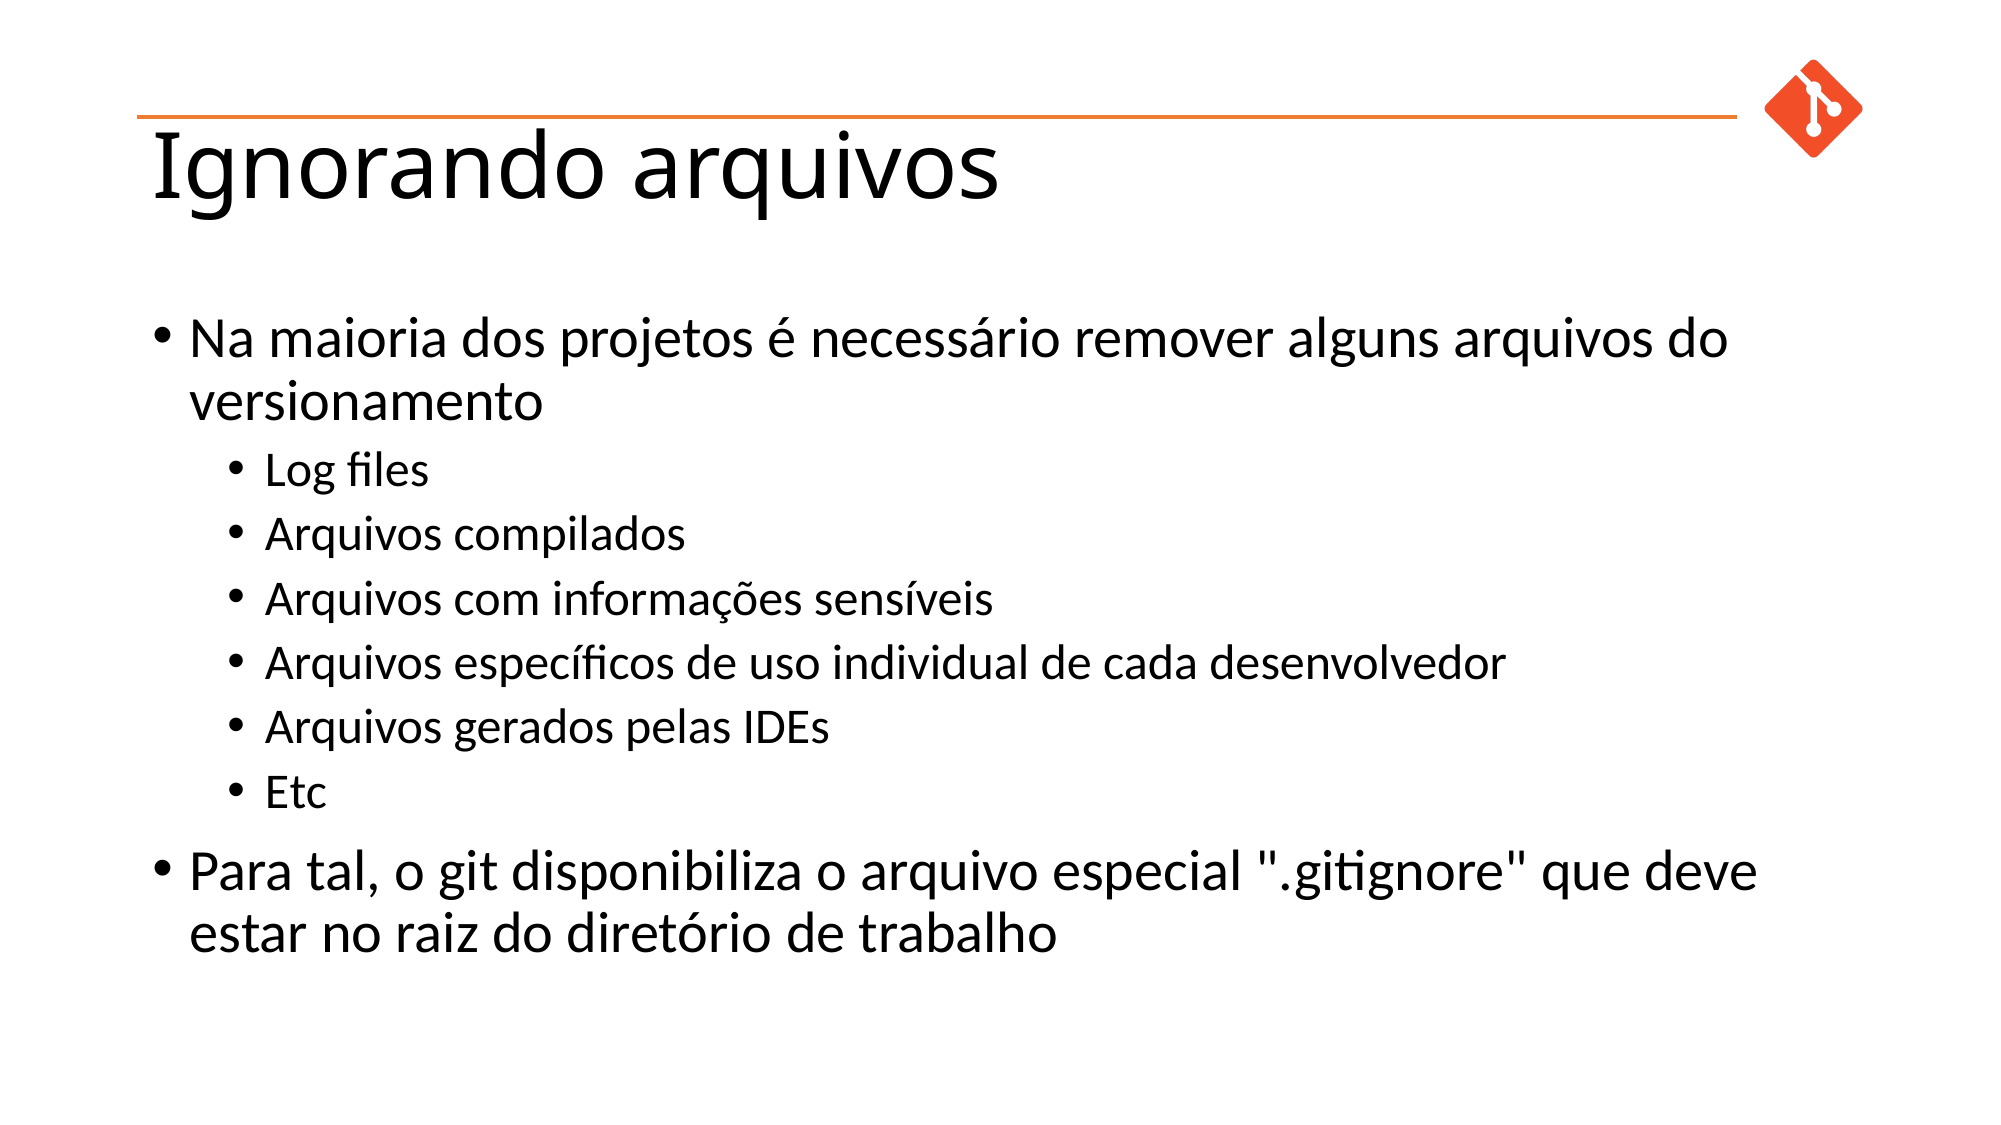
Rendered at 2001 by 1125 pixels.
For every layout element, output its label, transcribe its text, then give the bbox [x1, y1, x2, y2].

list Na maioria dos projetos é necessário remover alguns arquivos do versionamento Log files Arquivos compilados Arquivos com informações sensíveis Arquivos específicos de uso individual de cada desenvolvedor Arquivos gerados pelas IDEs Etc Para tal, o git disponibiliza o arquivo especial ".gitignore" que deve estar no raiz do diretório de trabalho [137, 299, 1863, 1014]
title Ignorando arquivos [137, 59, 1863, 278]
